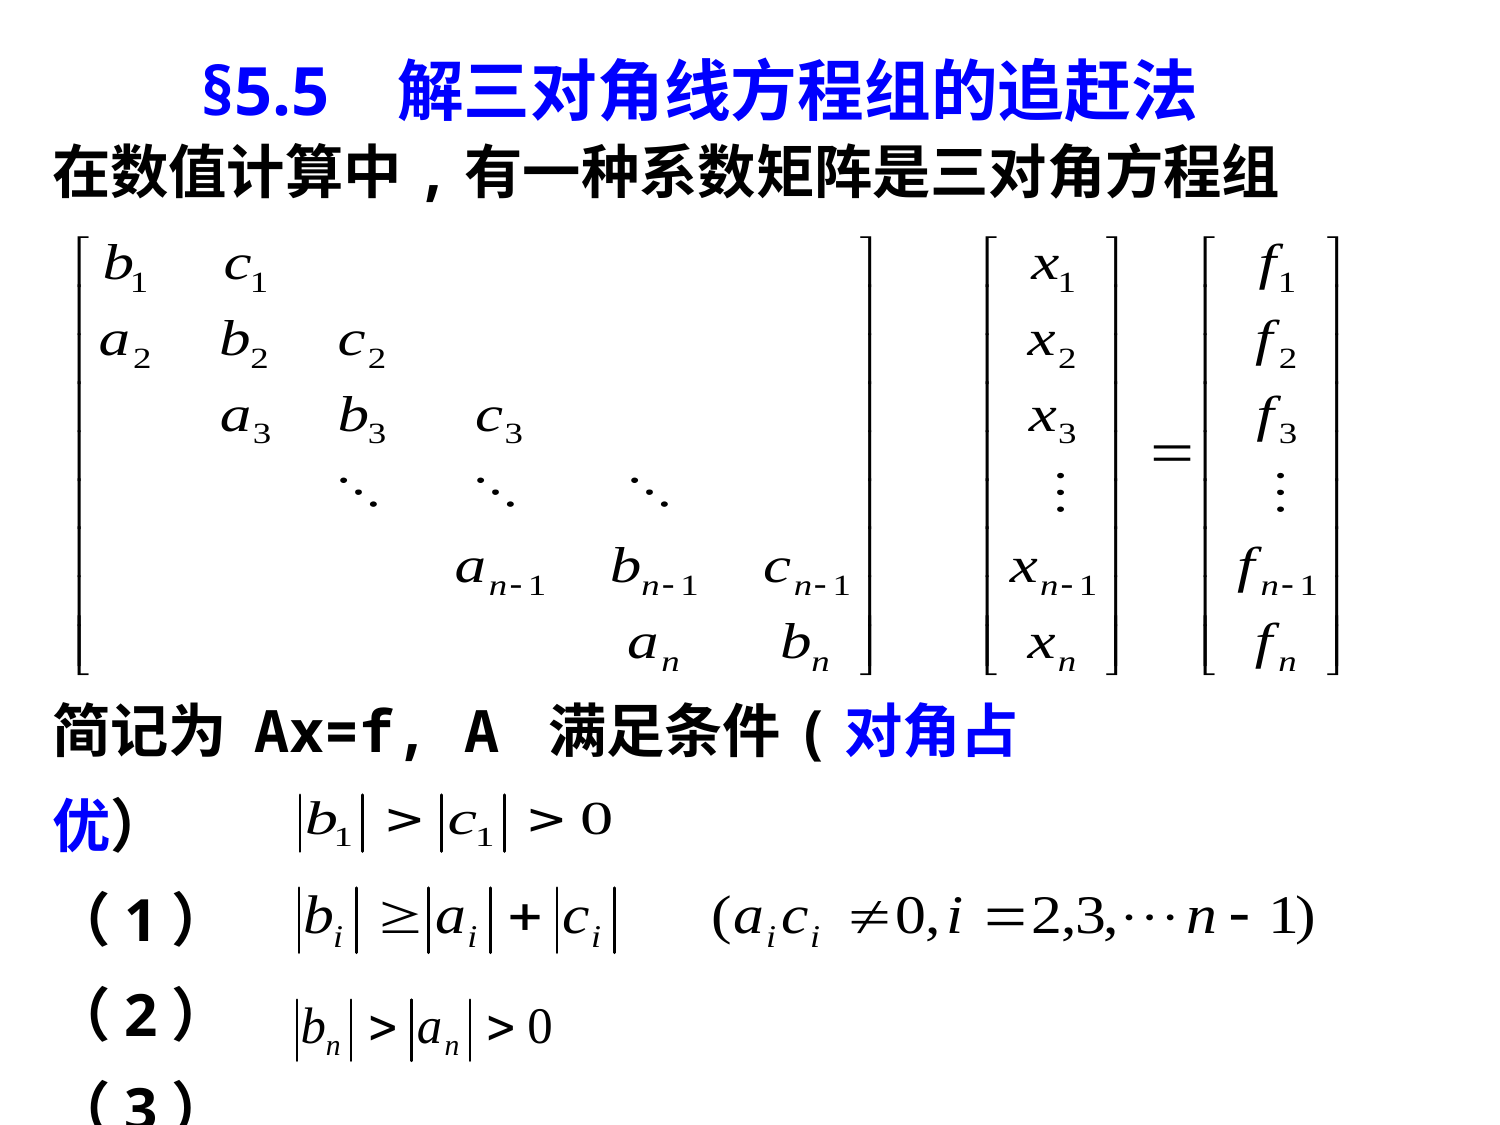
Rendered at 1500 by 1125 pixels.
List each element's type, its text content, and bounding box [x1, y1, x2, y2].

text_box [62, 224, 1363, 688]
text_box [287, 874, 1325, 966]
text_box §5.5 解三对角线方程组的追赶法 在数值计算中,有一种系数矩阵是三对角方程组 [37, 37, 1363, 213]
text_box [287, 783, 625, 863]
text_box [287, 987, 563, 1073]
text_box 简记为 Ax=f, A 满足条件(对角占优） （1） （2） （3） [37, 662, 1077, 1125]
